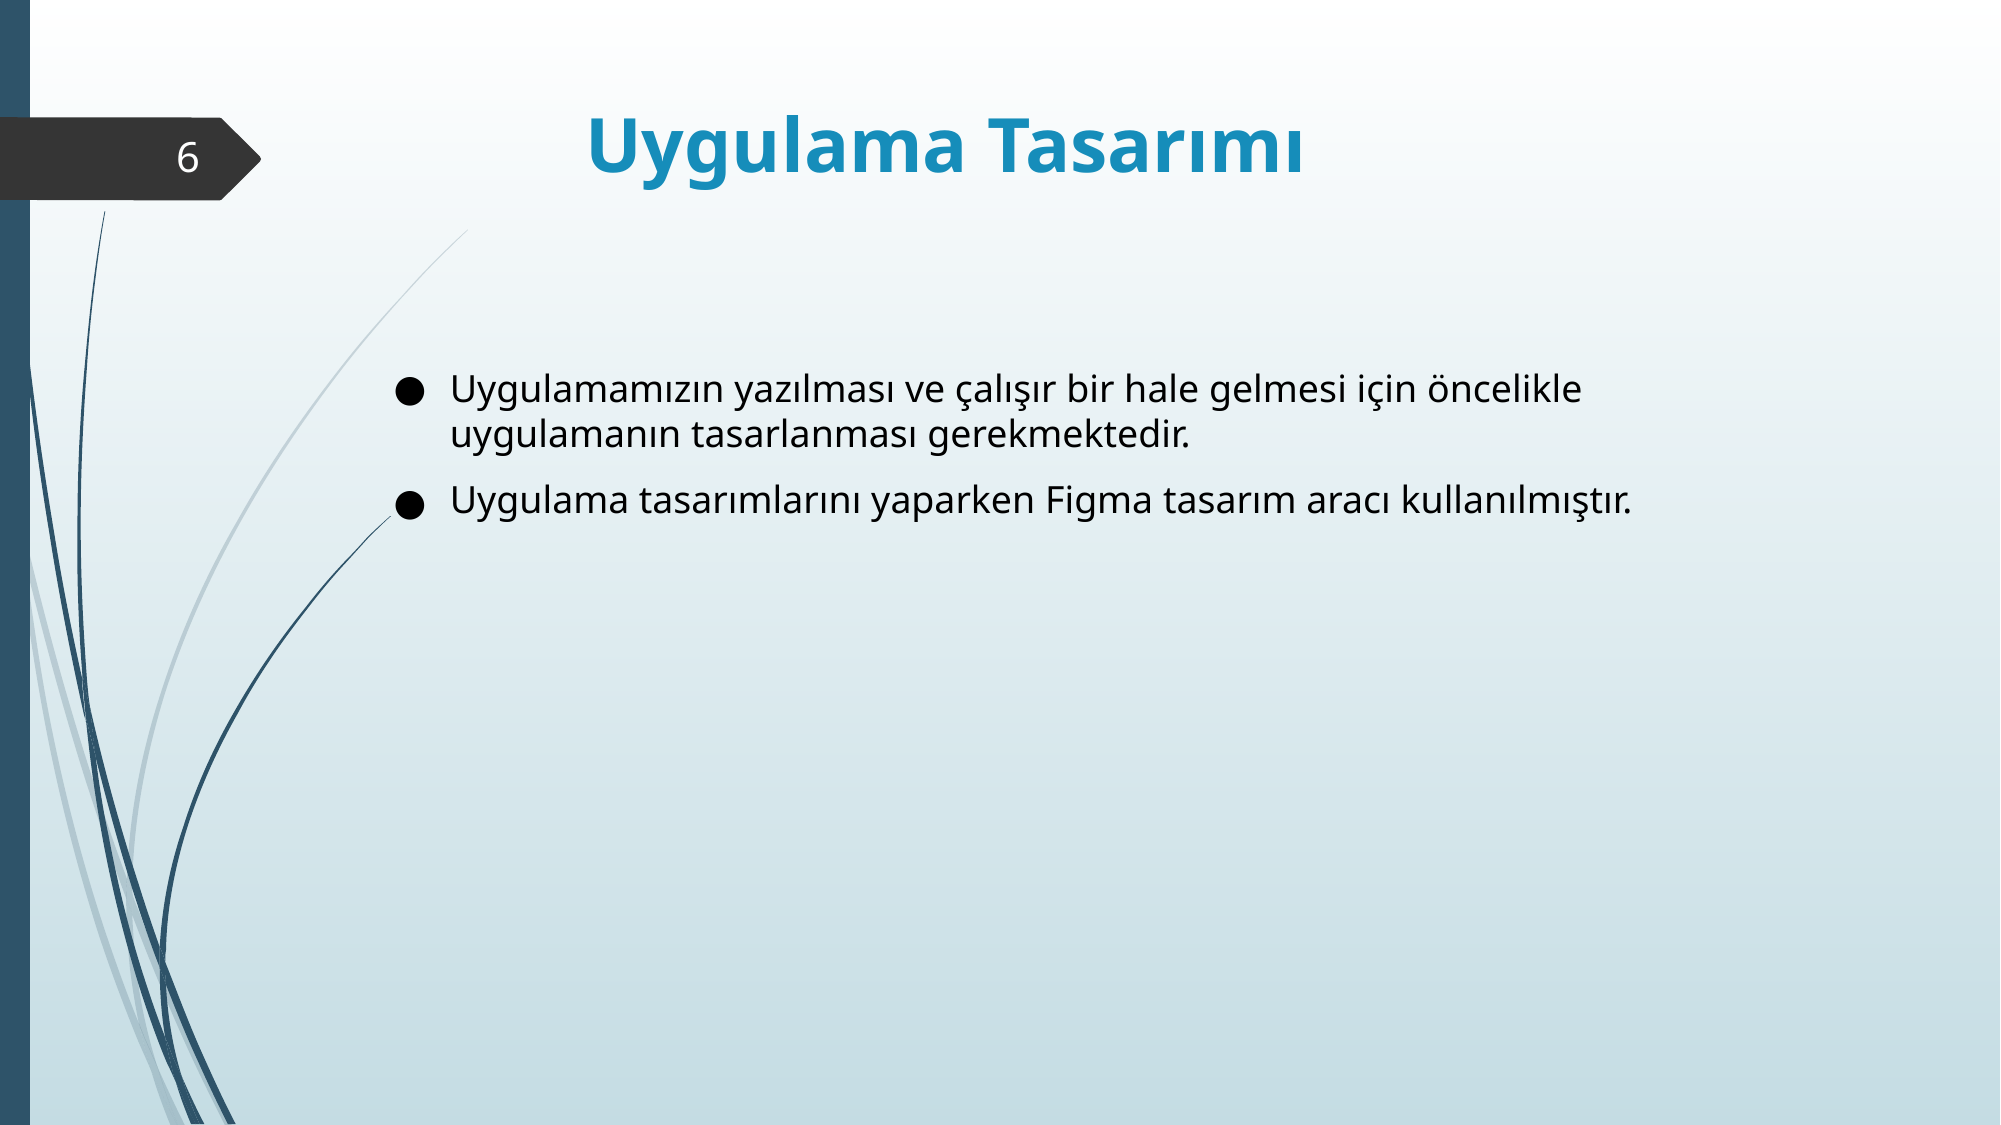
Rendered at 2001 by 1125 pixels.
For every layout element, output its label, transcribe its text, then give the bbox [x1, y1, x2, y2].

title Uygulama Tasarımı [215, 90, 1677, 301]
list Uygulamamızın yazılması ve çalışır bir hale gelmesi için öncelikle uygulamanın tasarlanması gerekmektedir. Uygulama tasarımlarını yaparken Figma tasarım aracı kullanılmıştır. [378, 291, 1677, 1104]
slide_number ‹#› [87, 129, 216, 190]
